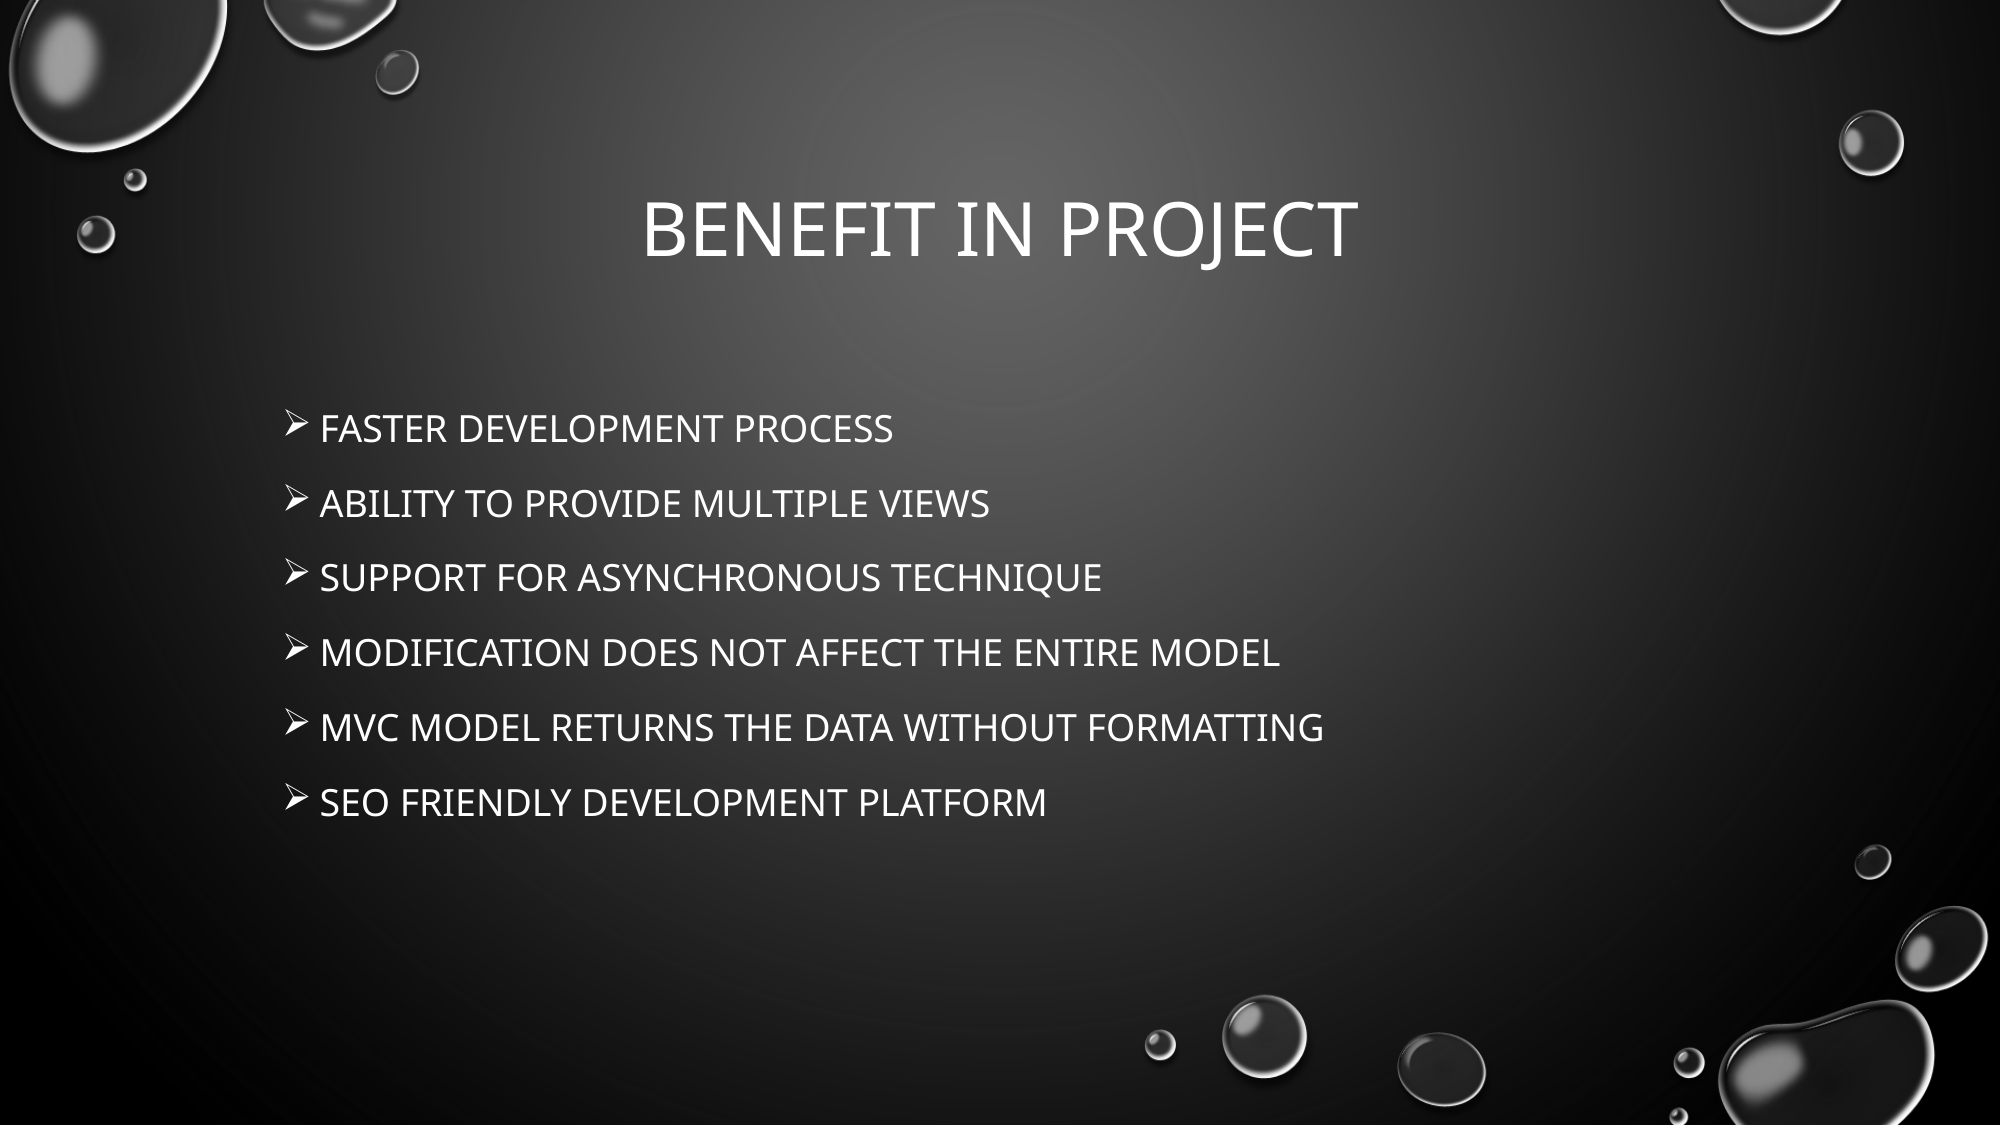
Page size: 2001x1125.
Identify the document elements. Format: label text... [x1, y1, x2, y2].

list Faster development process Ability to provide multiple views Support for asynchronous technique Modification does not affect the entire model MVC model returns the data without formatting SEO friendly Development platform [267, 388, 1529, 919]
picture [0, 0, 2000, 1125]
title Benefit in project [149, 101, 1851, 364]
